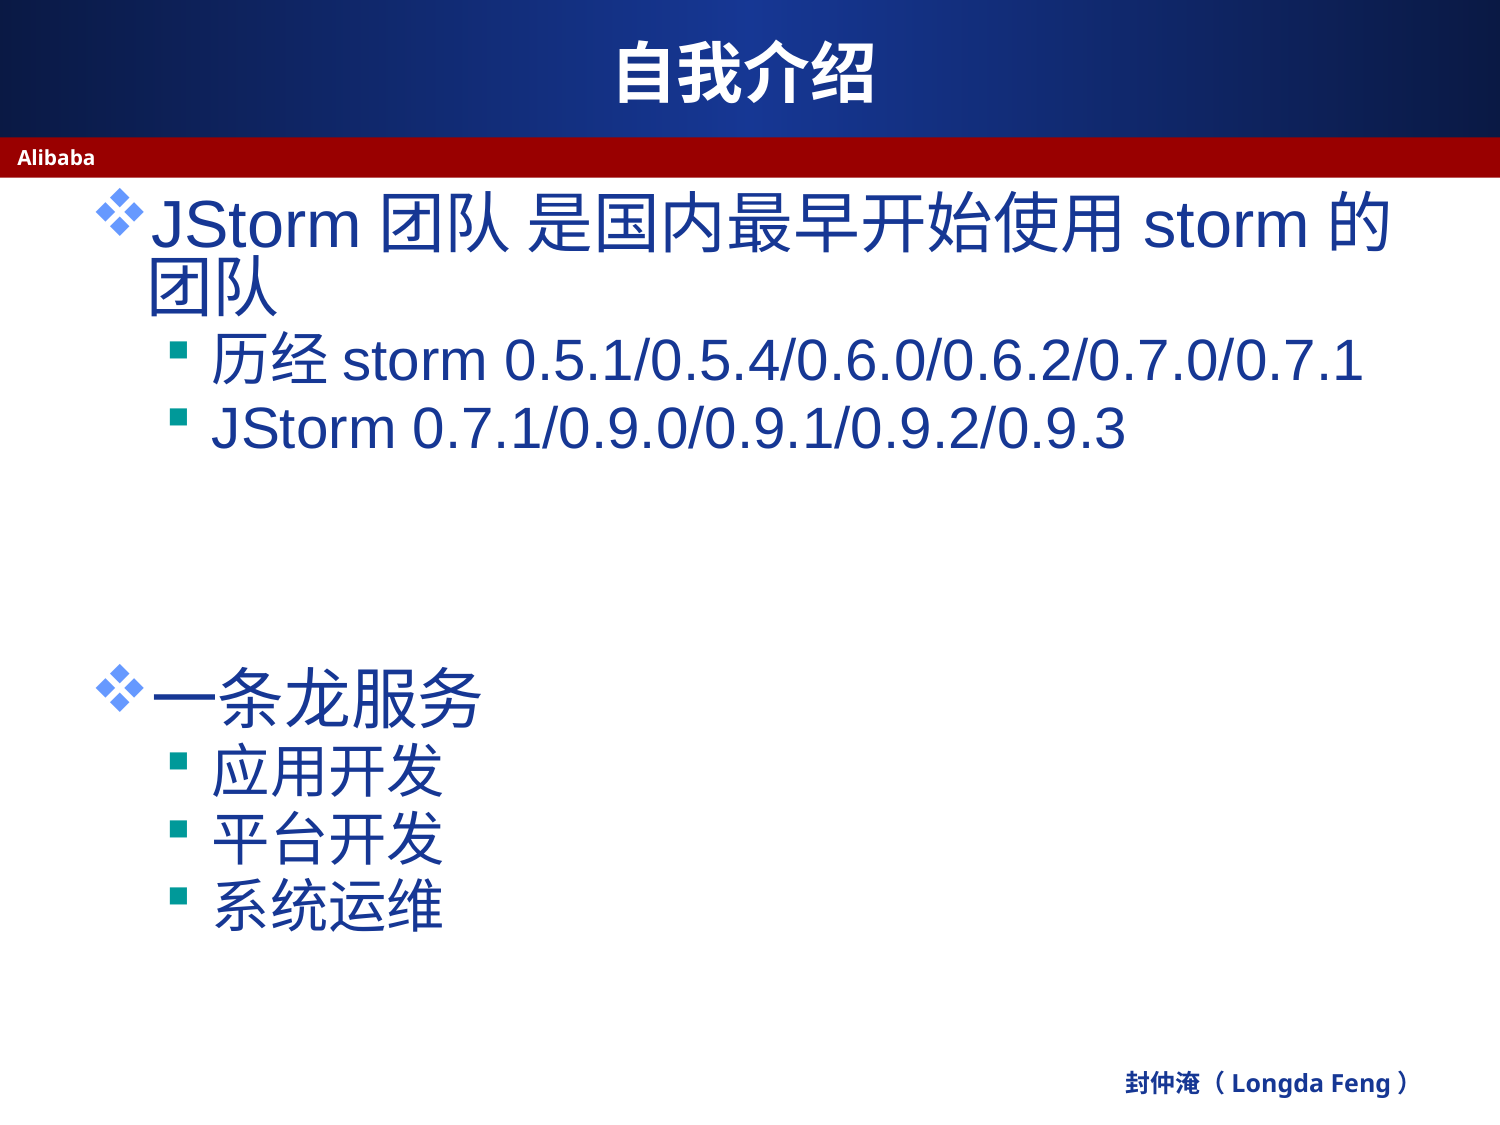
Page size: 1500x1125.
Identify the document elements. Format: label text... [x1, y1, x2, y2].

list JStorm团队 是国内最早开始使用storm的团队 历经storm 0.5.1/0.5.4/0.6.0/0.6.2/0.7.0/0.7.1 JStorm 0.7.1/0.9.0/0.9.1/0.9.2/0.9.3 一条龙服务 应用开发 平台开发 系统运维 [75, 189, 1425, 1050]
slide_number Alibaba [2, 137, 1390, 175]
footer 封仲淹（Longda Feng） [962, 1059, 1438, 1113]
title 自我介绍 [50, 24, 1438, 118]
